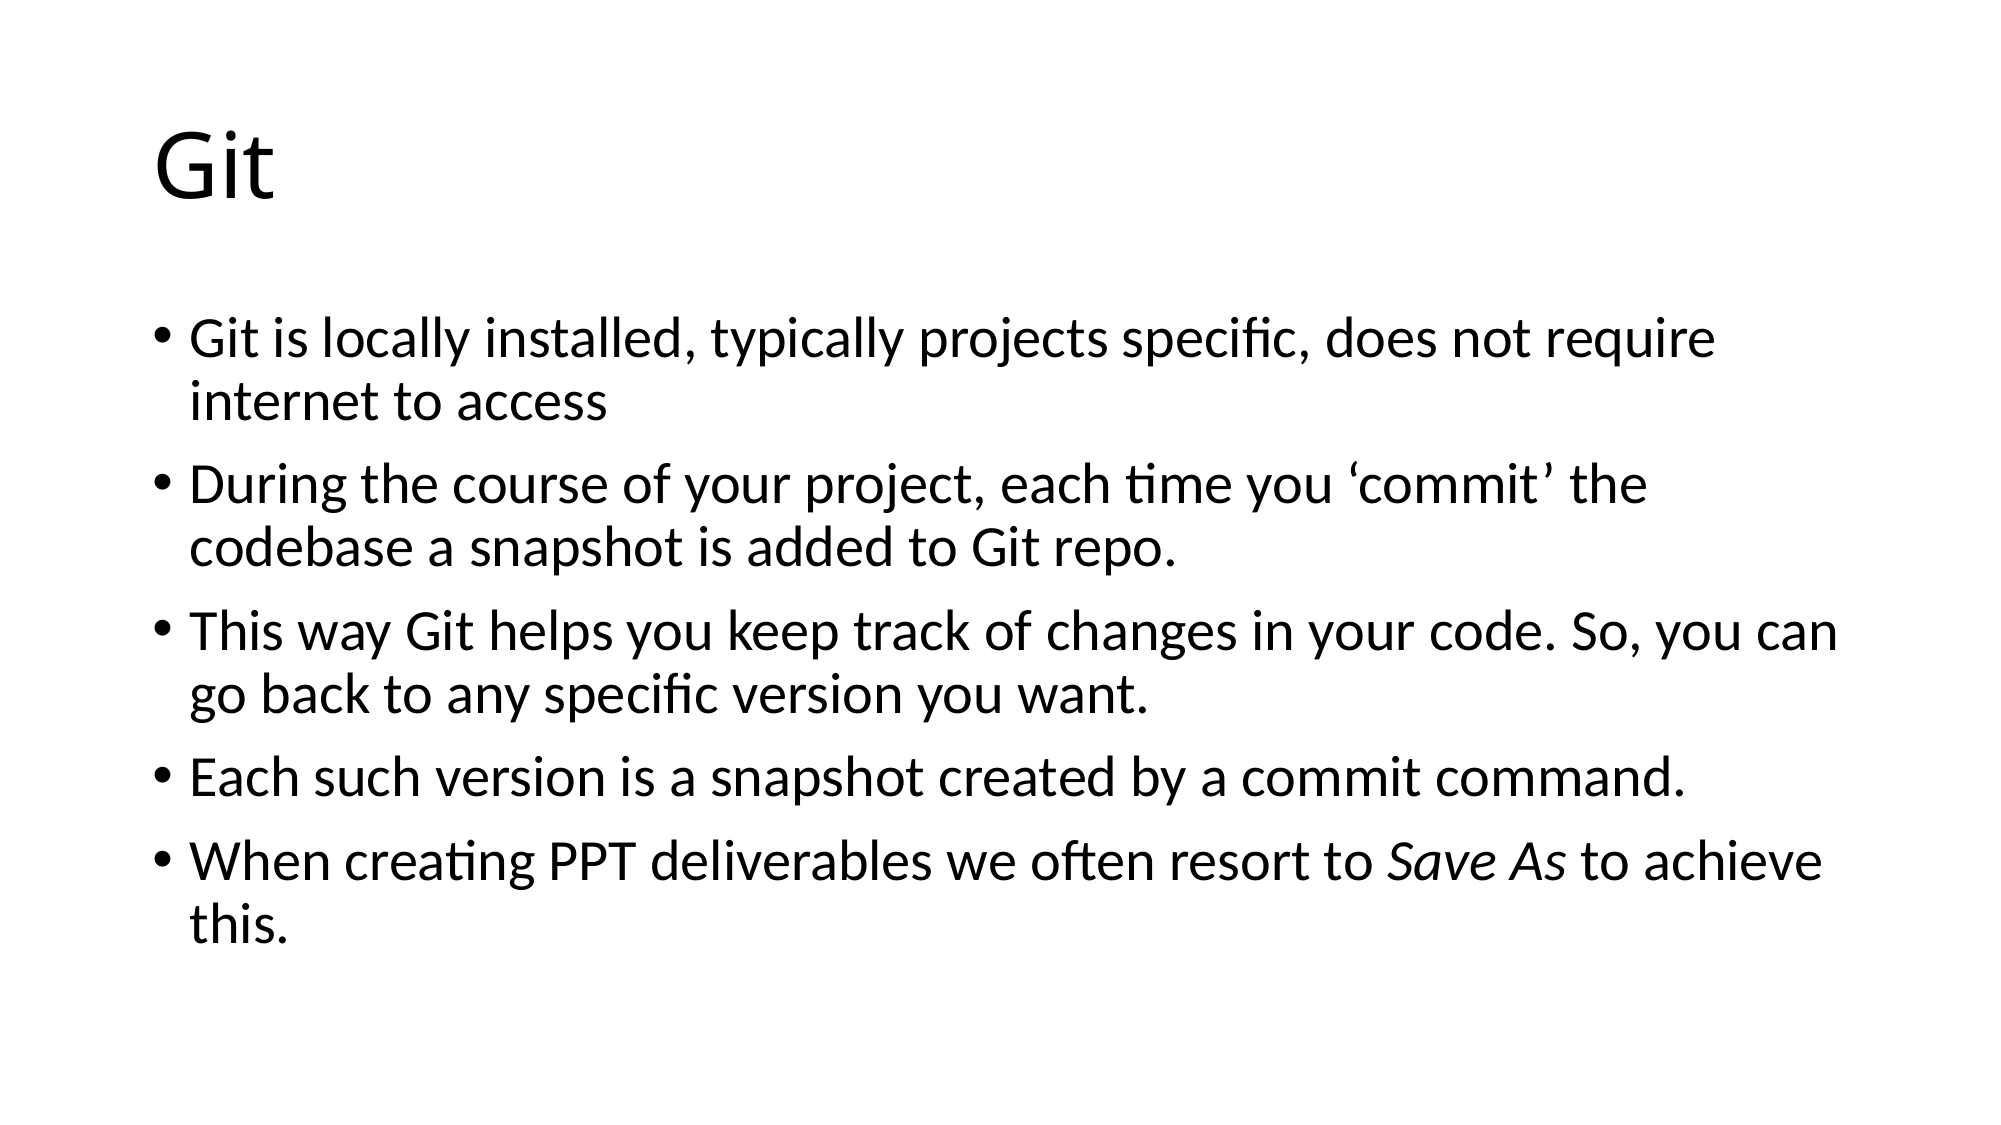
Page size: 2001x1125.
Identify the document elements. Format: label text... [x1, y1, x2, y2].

title Git [137, 59, 1863, 278]
list Git is locally installed, typically projects specific, does not require internet to access During the course of your project, each time you ‘commit’ the codebase a snapshot is added to Git repo. This way Git helps you keep track of changes in your code. So, you can go back to any specific version you want. Each such version is a snapshot created by a commit command. When creating PPT deliverables we often resort to Save As to achieve this. [137, 299, 1863, 1014]
